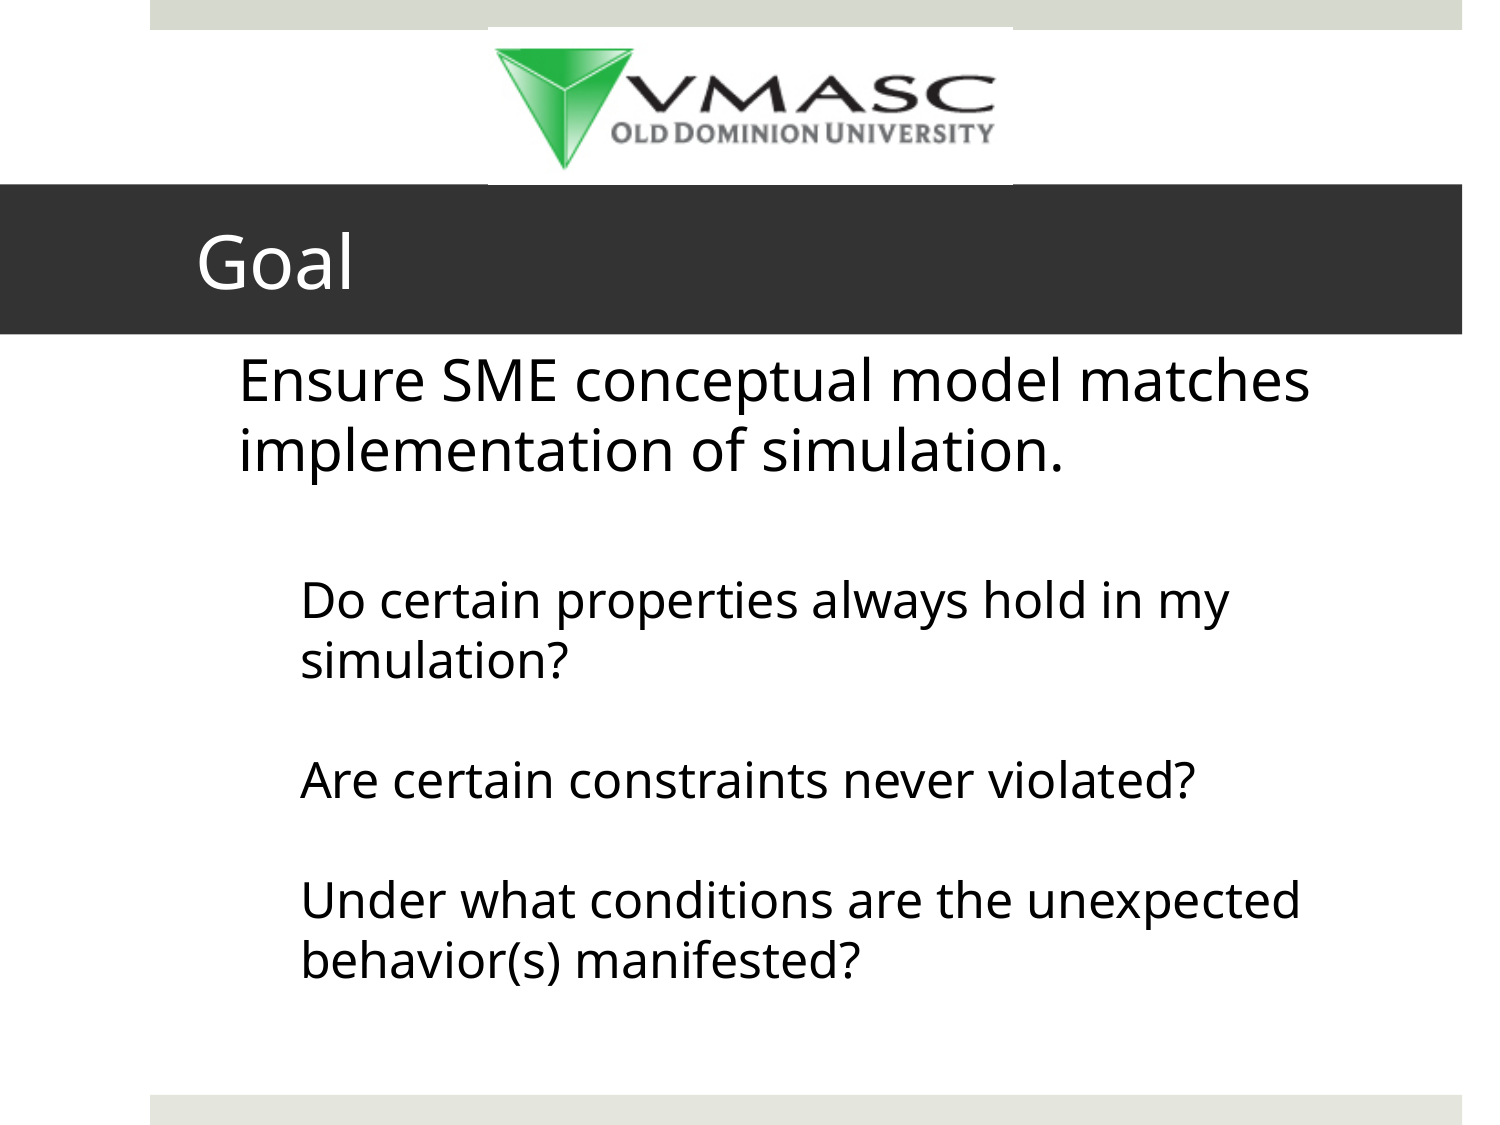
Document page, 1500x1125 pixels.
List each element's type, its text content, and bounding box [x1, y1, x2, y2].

picture [488, 27, 1013, 185]
text_box Ensure SME conceptual model matches implementation of simulation. [223, 335, 1327, 491]
text_box Do certain properties always hold in my simulation? Are certain constraints never violated? Under what conditions are the unexpected behavior(s) manifested? [285, 560, 1500, 996]
title Goal [0, 184, 1463, 335]
